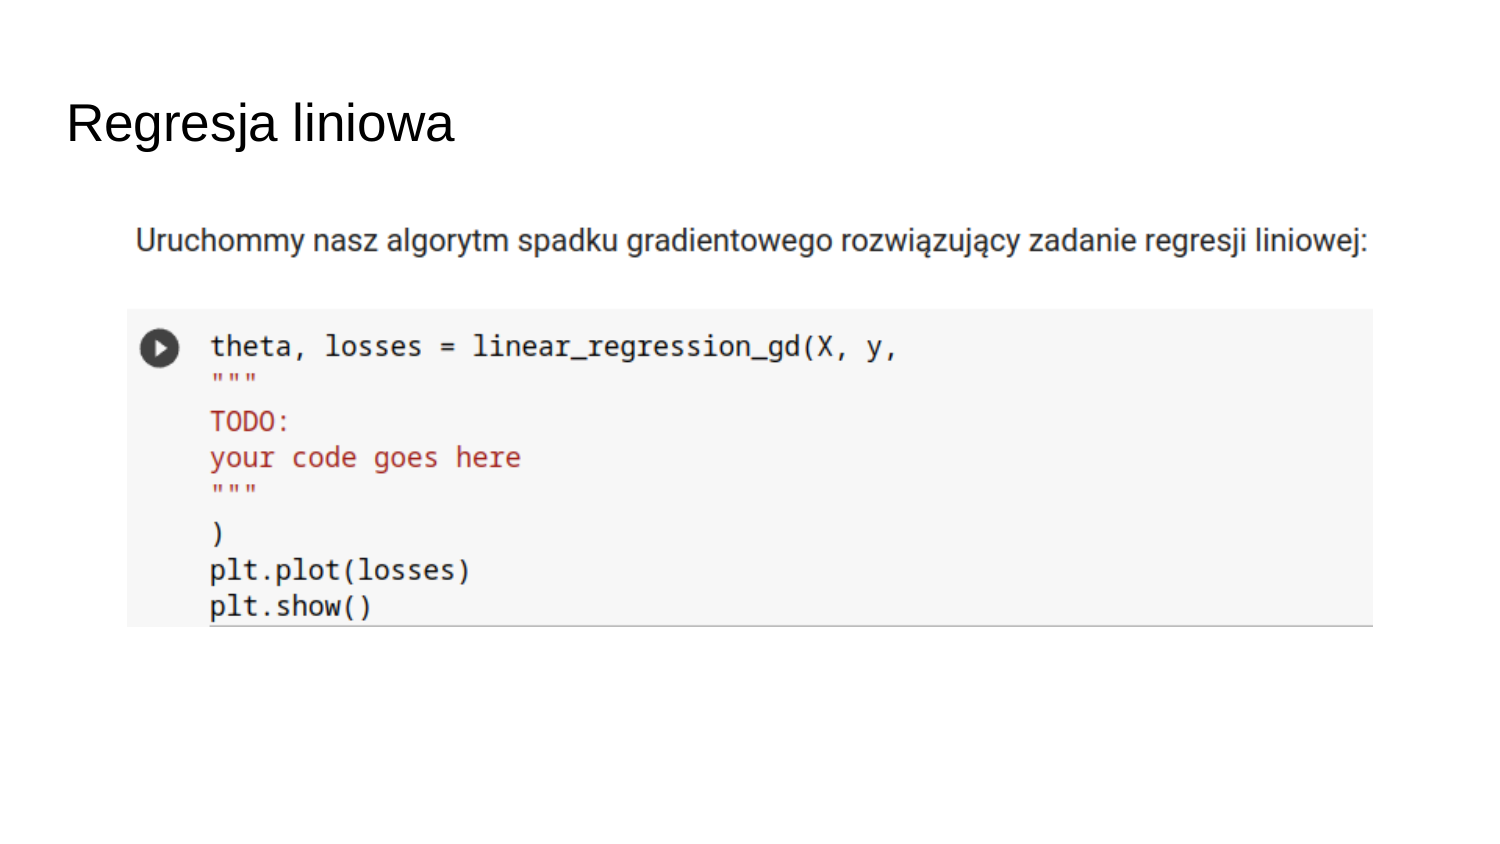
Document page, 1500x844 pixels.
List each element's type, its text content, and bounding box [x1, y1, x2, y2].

picture [127, 216, 1373, 627]
title Regresja liniowa [51, 72, 1449, 167]
